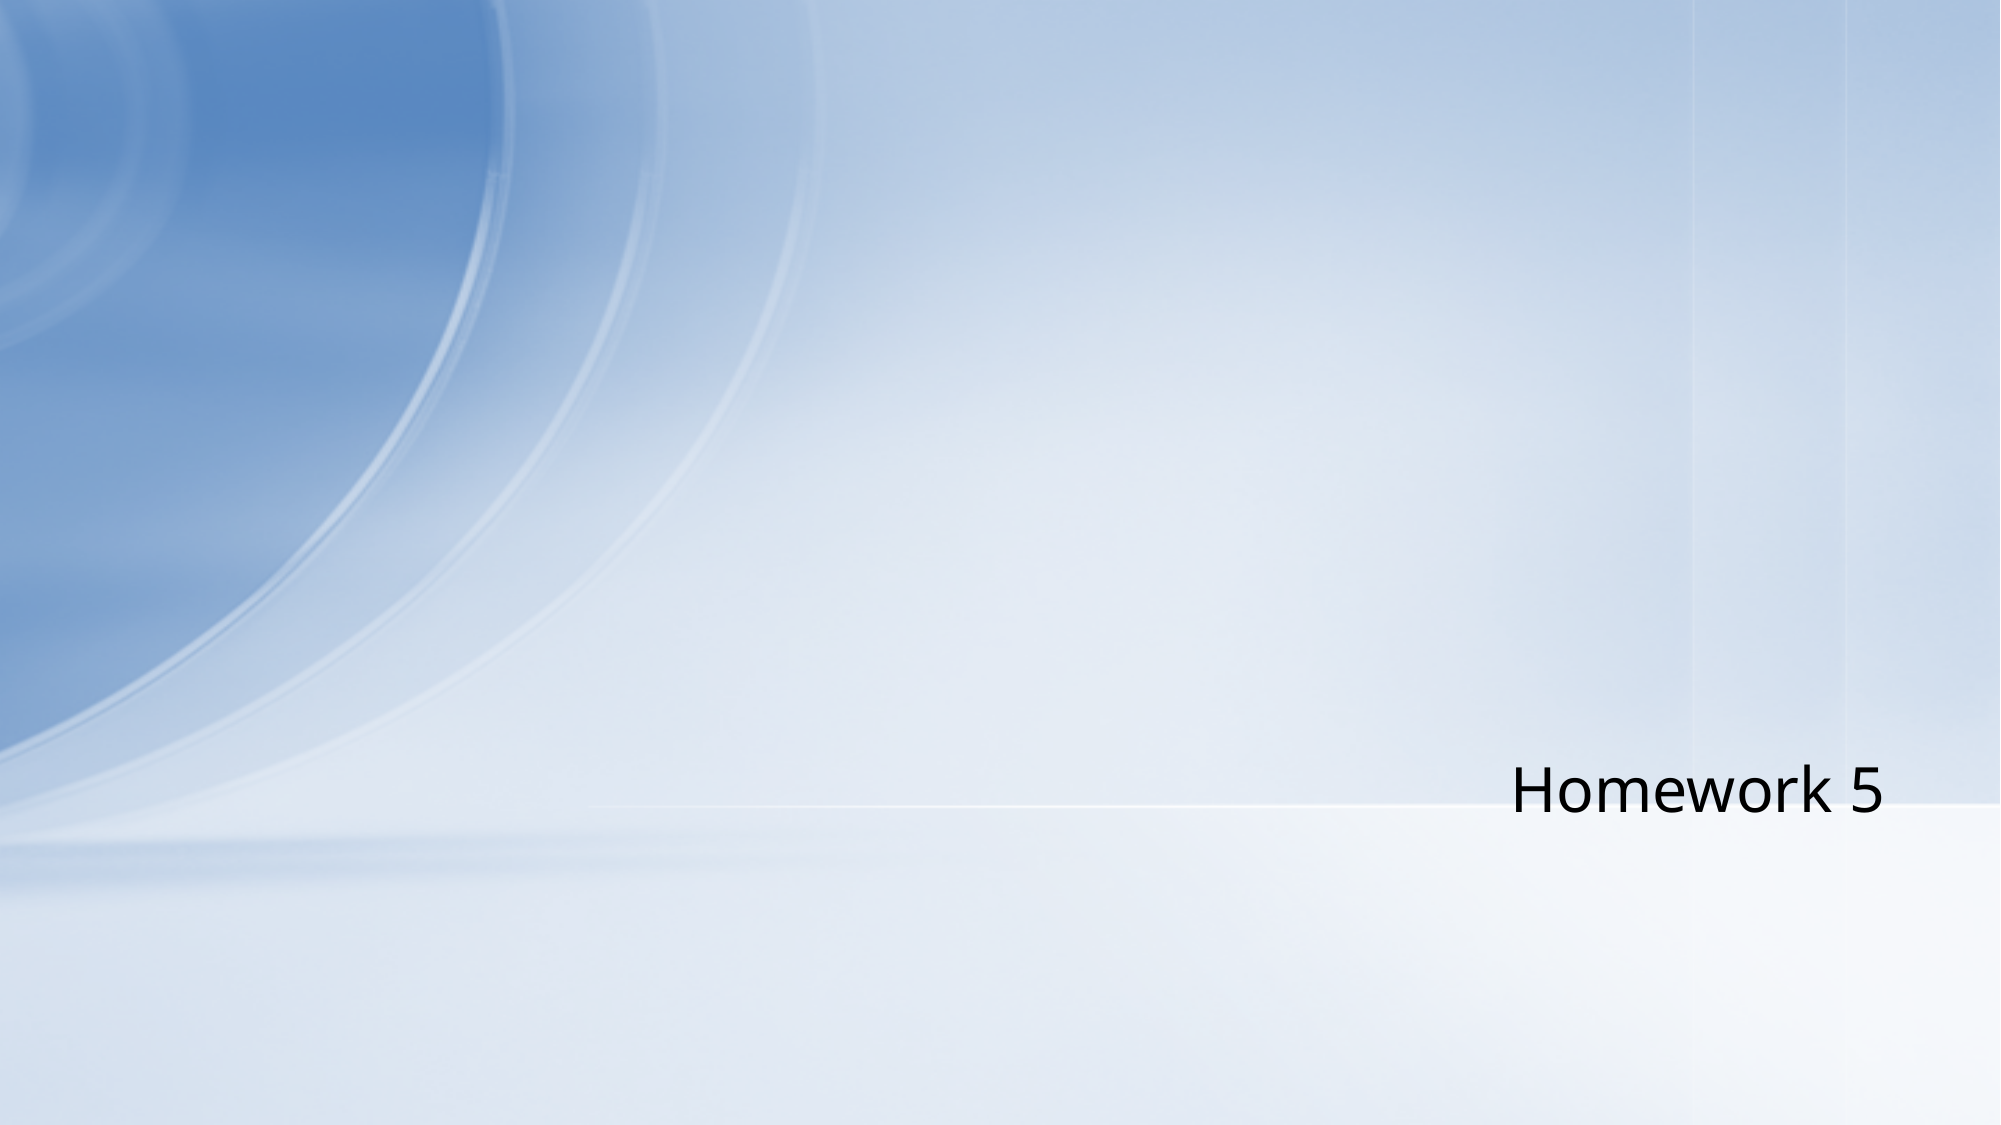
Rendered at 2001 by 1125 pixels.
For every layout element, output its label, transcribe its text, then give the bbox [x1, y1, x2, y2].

picture [0, 0, 2000, 1125]
title Homework 5 [242, 591, 1900, 833]
